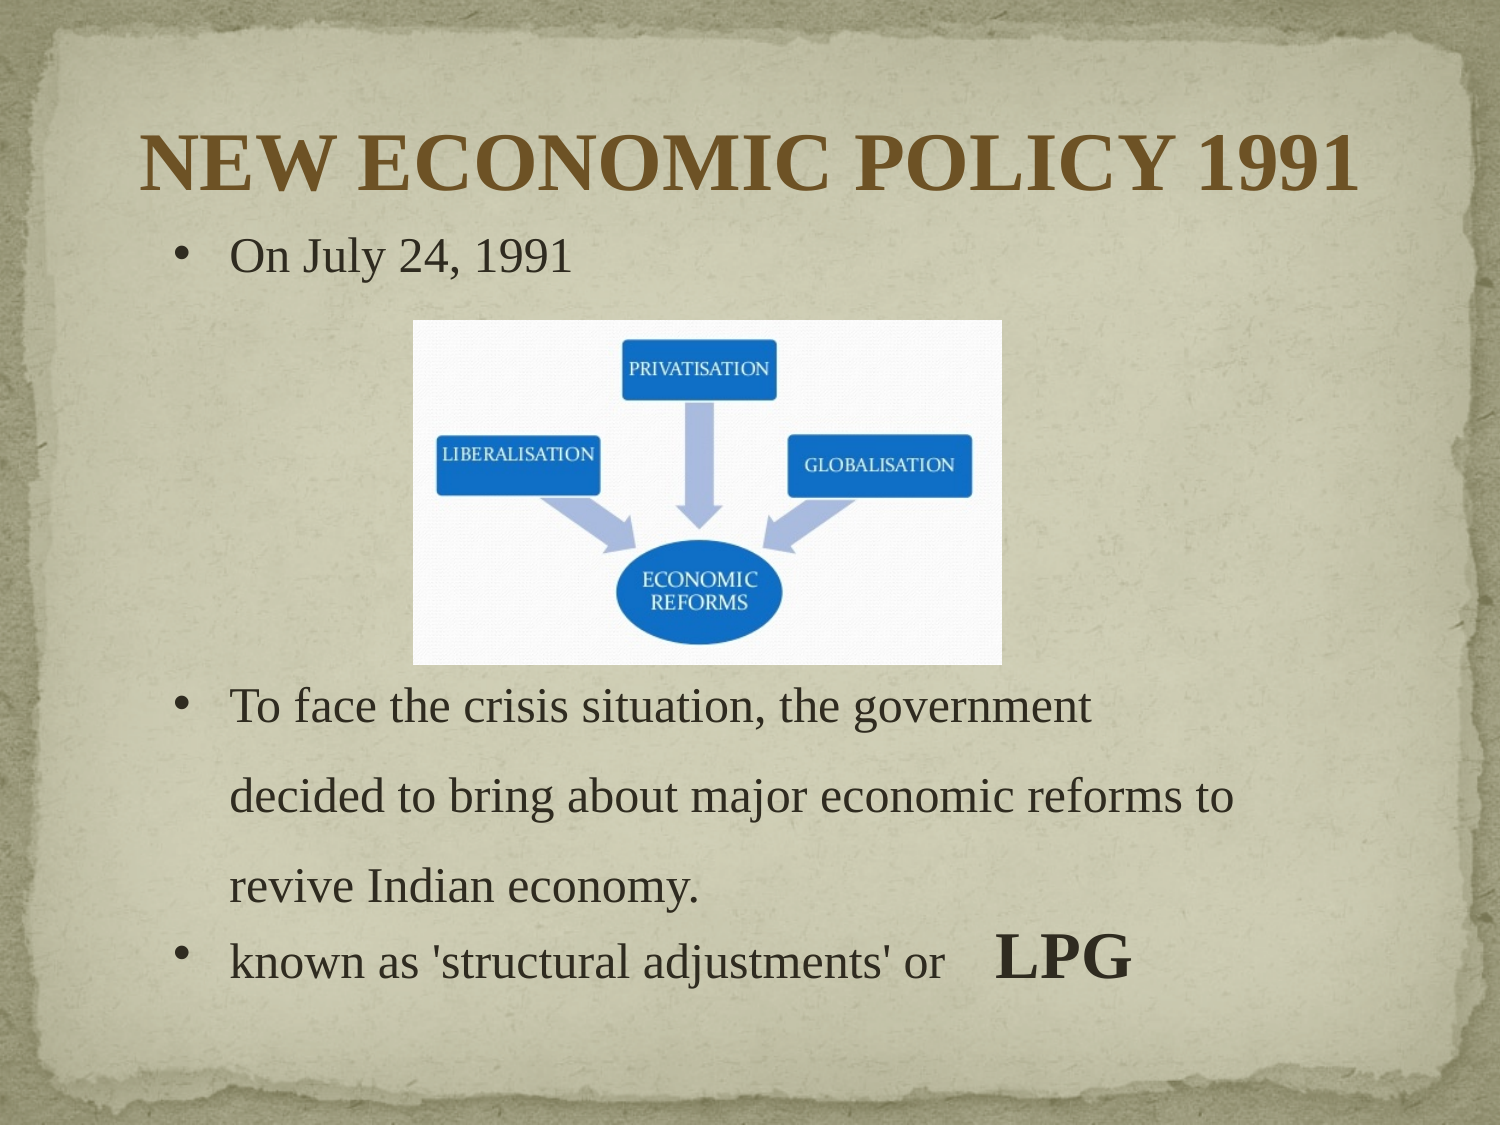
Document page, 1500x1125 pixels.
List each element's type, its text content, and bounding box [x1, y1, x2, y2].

text_box On July 24, 1991 To face the crisis situation, the government decided to bring about major economic reforms to revive Indian economy. known as 'structural adjustments' or LPG [158, 124, 1271, 1120]
picture [413, 319, 1002, 666]
text_box NEW ECONOMIC POLICY 1991 [125, 99, 1425, 215]
